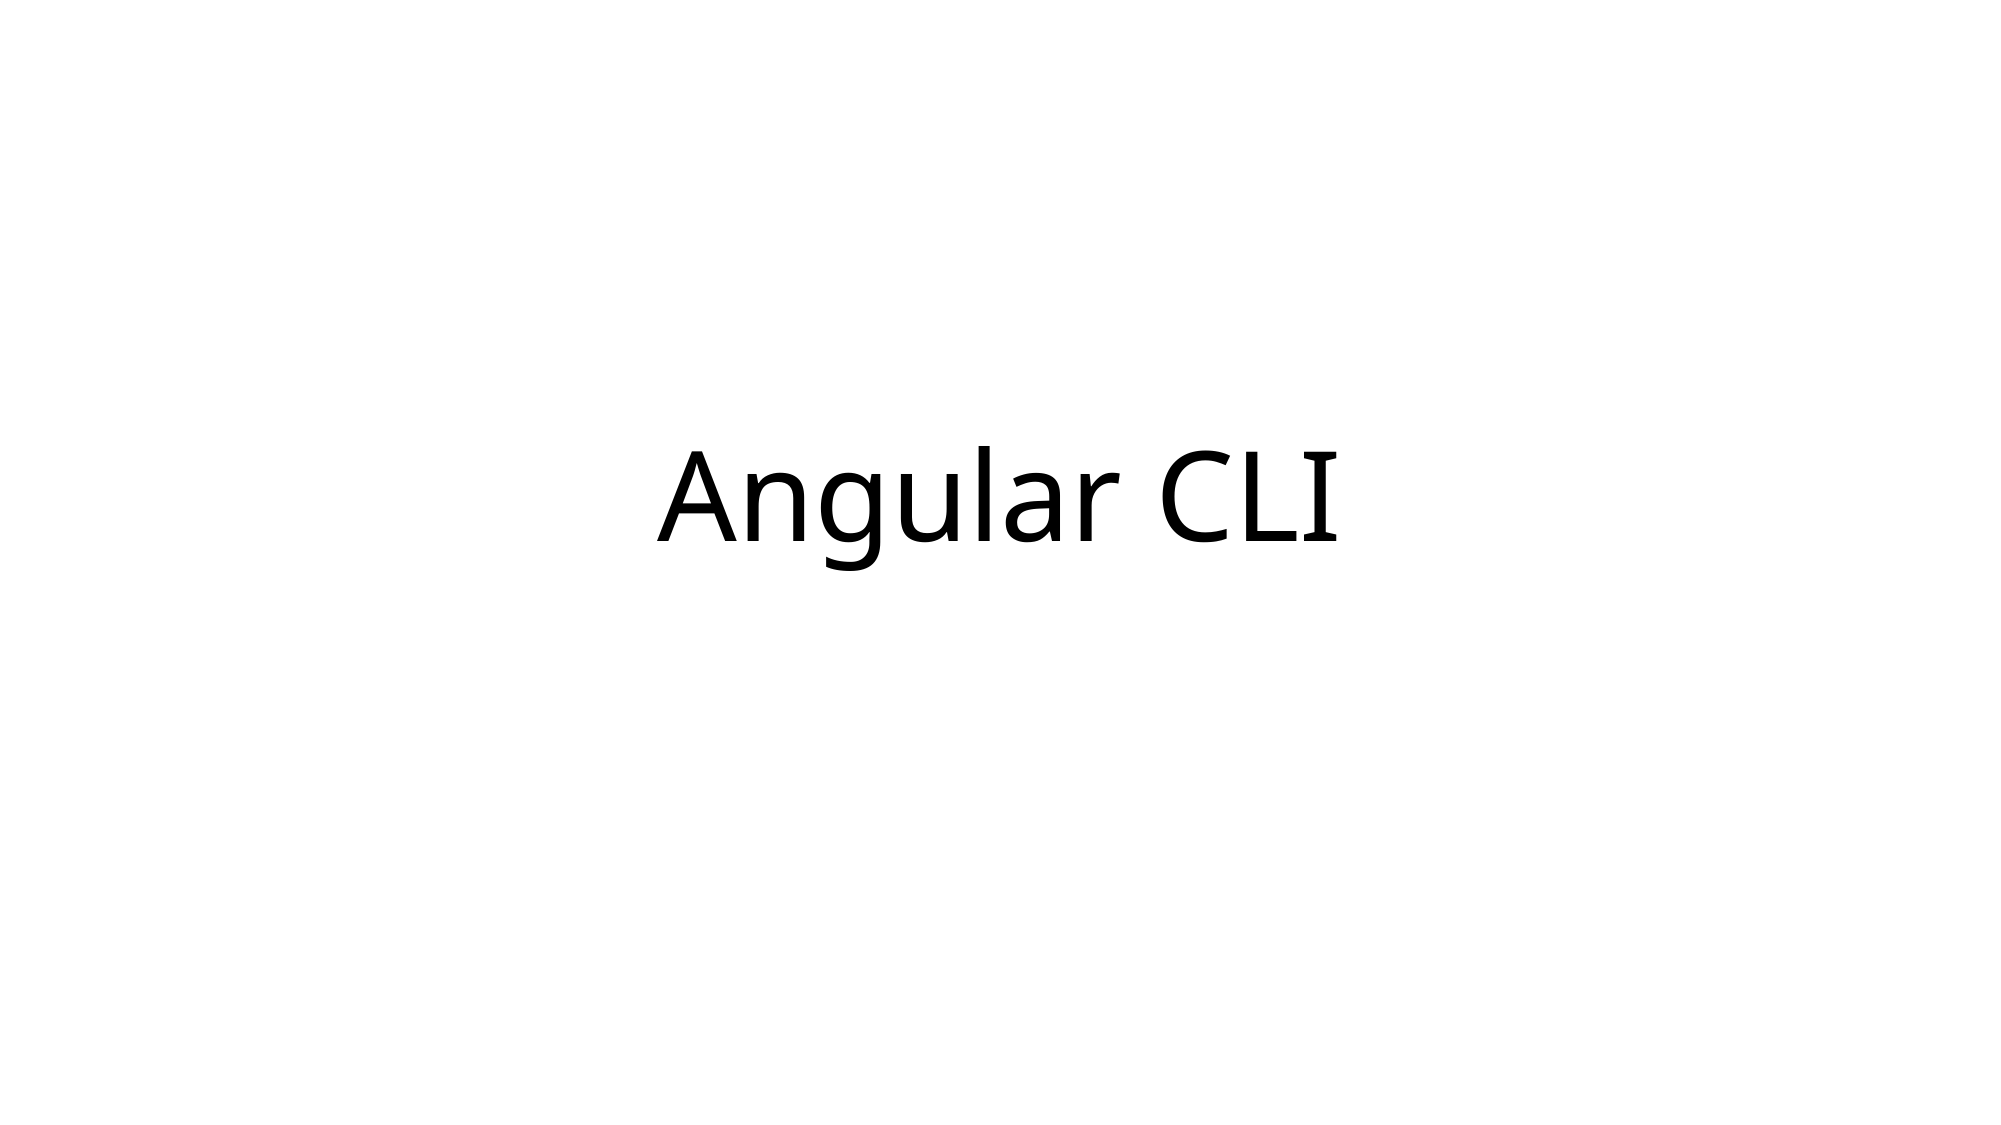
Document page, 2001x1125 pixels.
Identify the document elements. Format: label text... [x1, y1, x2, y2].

title Angular CLI [249, 184, 1750, 576]
